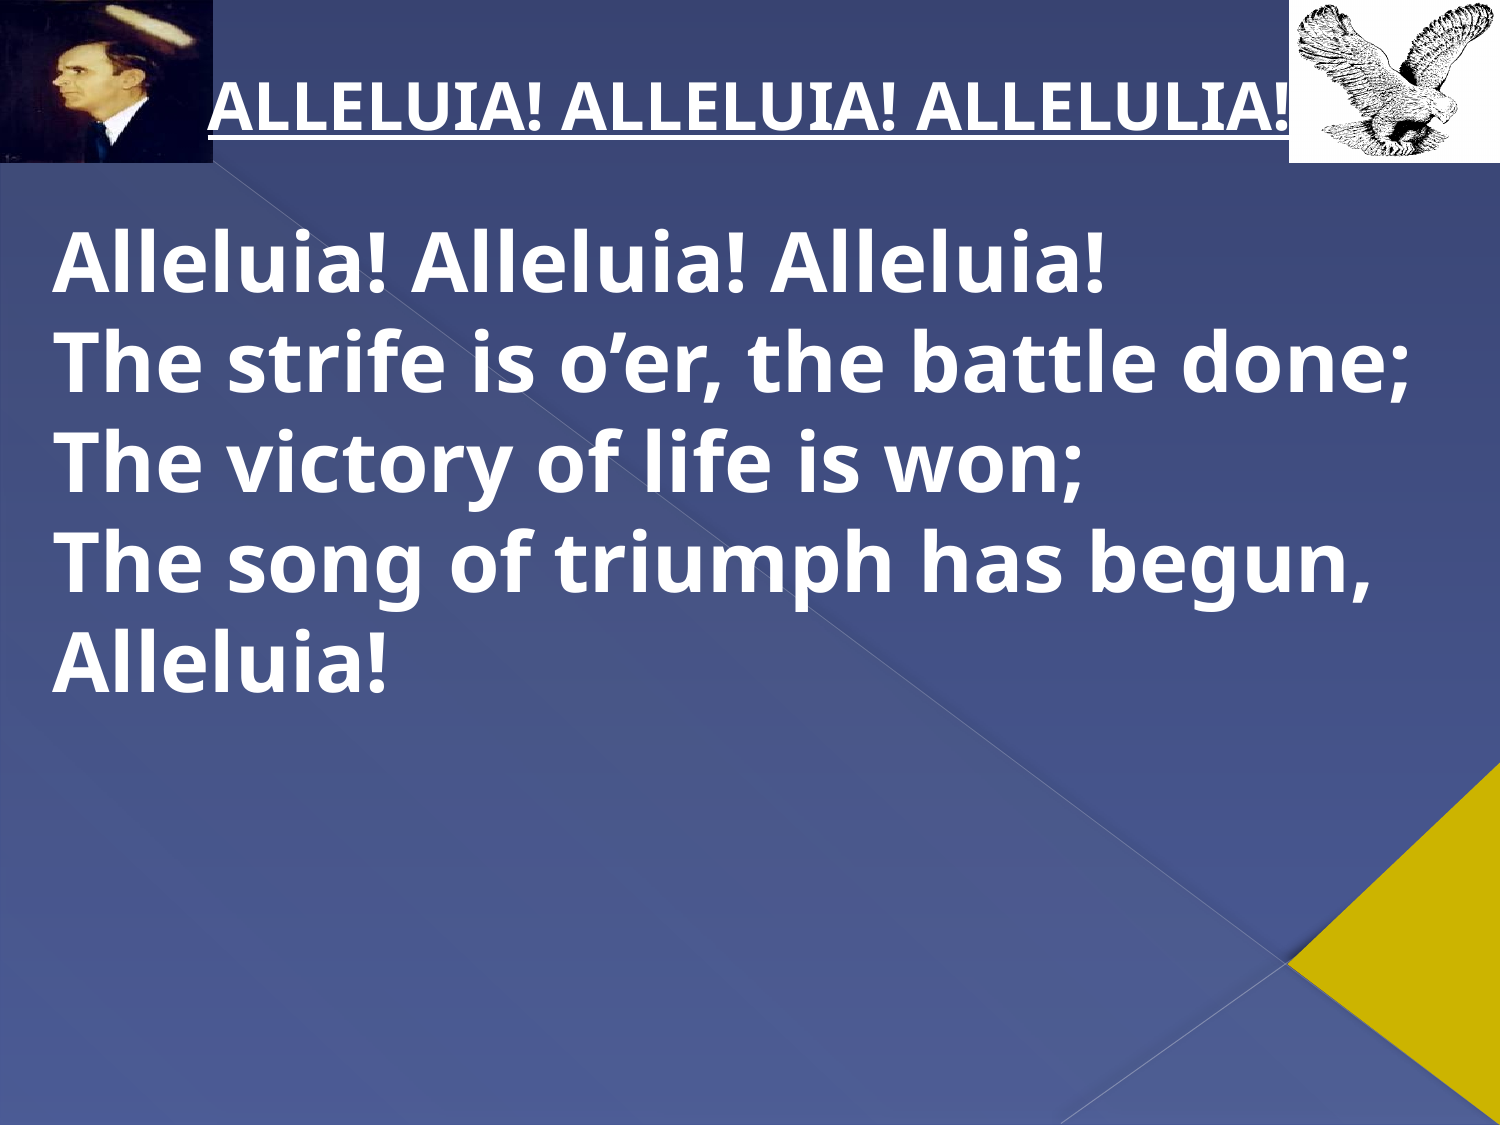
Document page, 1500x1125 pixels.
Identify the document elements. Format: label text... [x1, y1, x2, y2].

picture [0, 0, 213, 163]
text_box ALLELUIA! ALLELUIA! ALLELULIA! [215, 56, 1279, 152]
text_box [1285, 760, 1500, 1125]
picture [1288, 0, 1500, 163]
text_box Alleluia! Alleluia! Alleluia! The strife is o’er, the battle done; The victory of life is won; The song of triumph has begun, Alleluia! [37, 201, 1500, 717]
